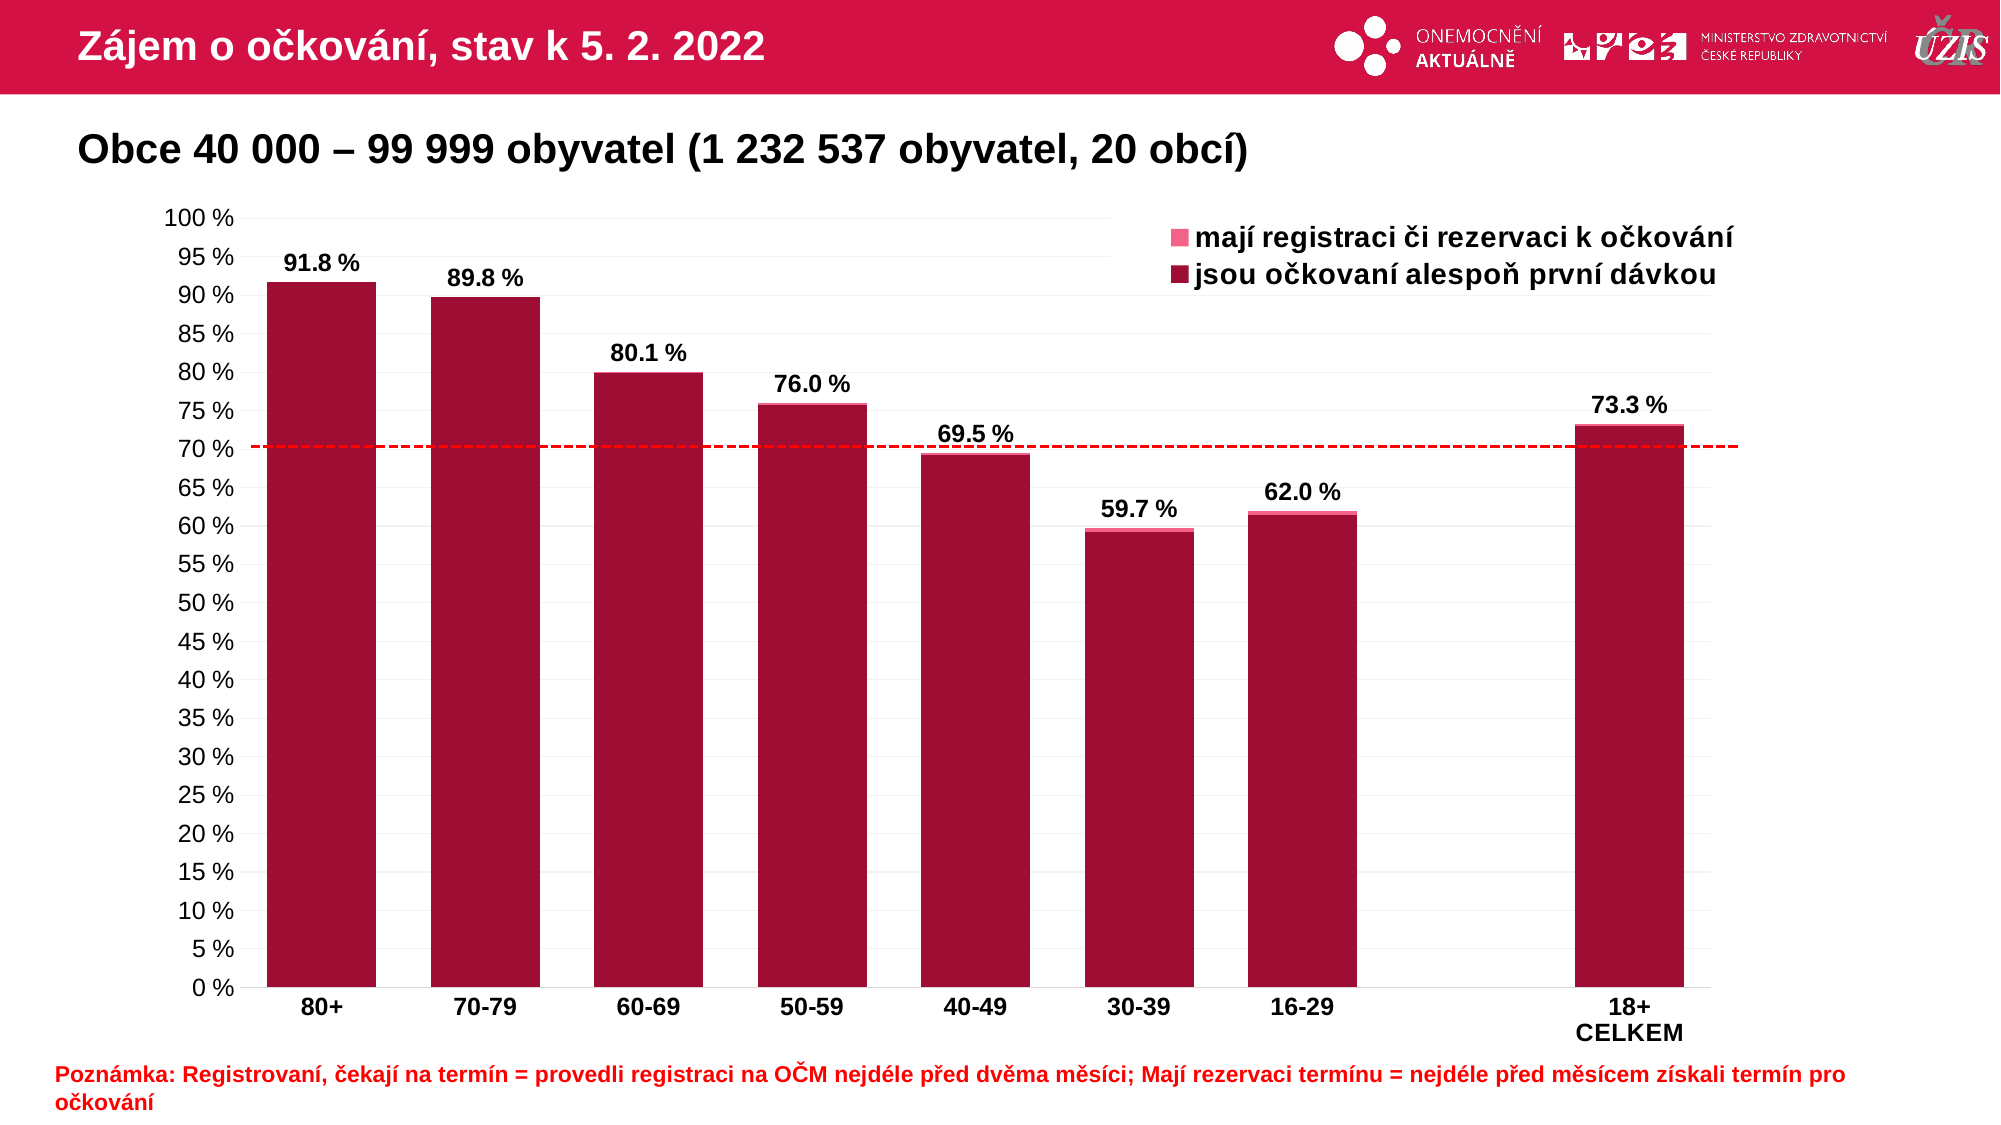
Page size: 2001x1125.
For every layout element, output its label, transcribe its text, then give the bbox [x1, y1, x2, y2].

chart [163, 190, 1822, 1051]
text_box Obce 40 000 – 99 999 obyvatel (1 232 537 obyvatel, 20 obcí) [62, 113, 1922, 179]
text_box Poznámka: Registrovaní, čekají na termín = provedli registraci na OČM nejdéle před dvěma měsíci; Mají rezervaci termínu = nejdéle před měsícem získali termín pro očkování [40, 1052, 1962, 1123]
picture [1334, 16, 1542, 76]
picture [1915, 15, 1989, 66]
picture [1563, 31, 1888, 60]
title Zájem o očkování, stav k 5. 2. 2022 [62, 0, 948, 95]
